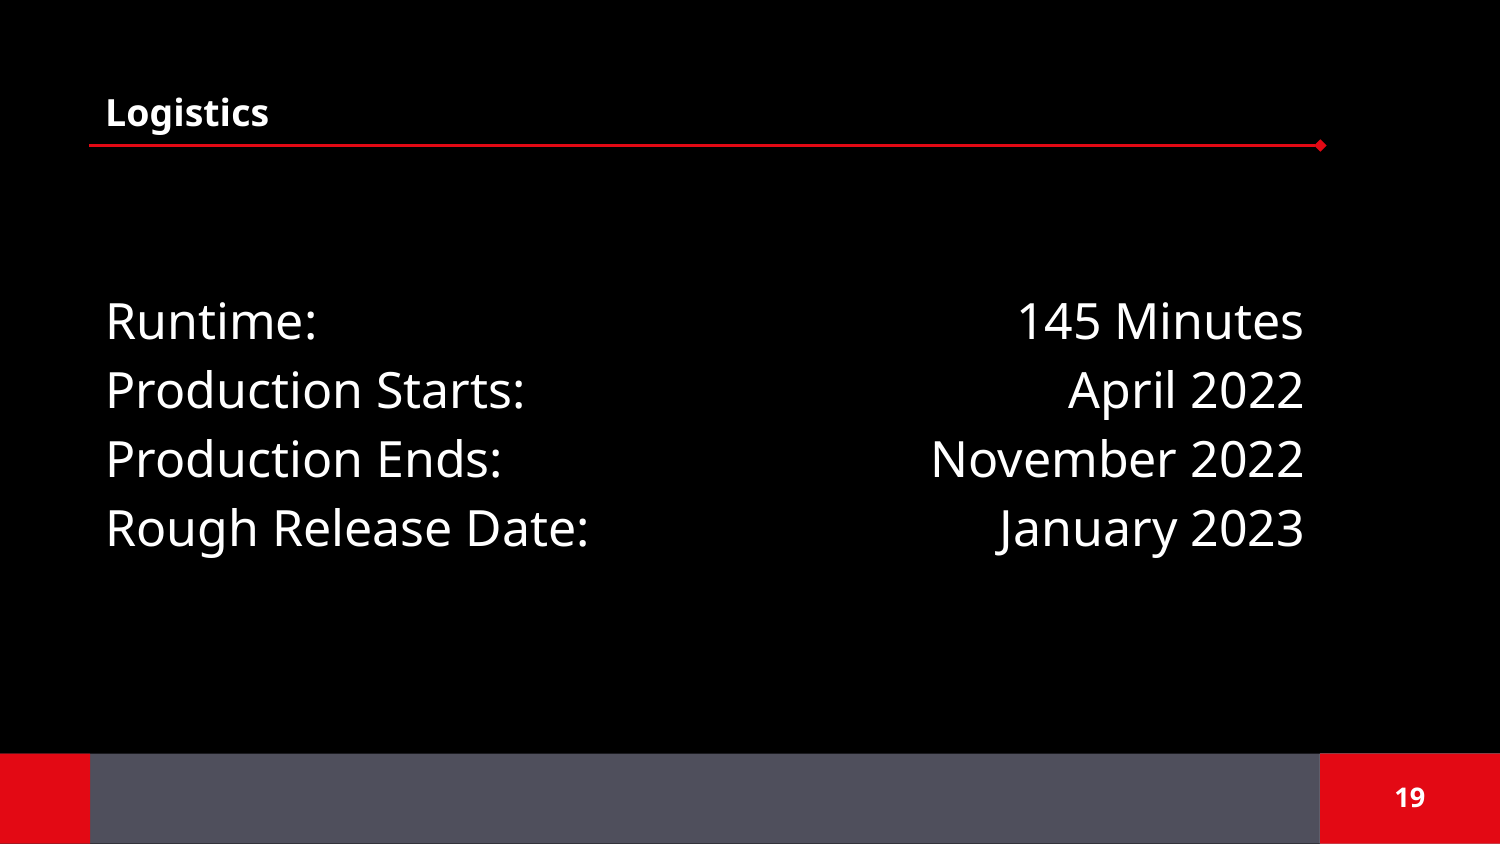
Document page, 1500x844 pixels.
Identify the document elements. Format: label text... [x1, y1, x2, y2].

slide_number ‹#› [1320, 753, 1500, 844]
title Logistics [90, 59, 704, 150]
list Runtime: Production Starts: Production Ends: Rough Release Date: [90, 265, 658, 634]
list 145 Minutes April 2022 November 2022 January 2023 [658, 265, 1320, 634]
